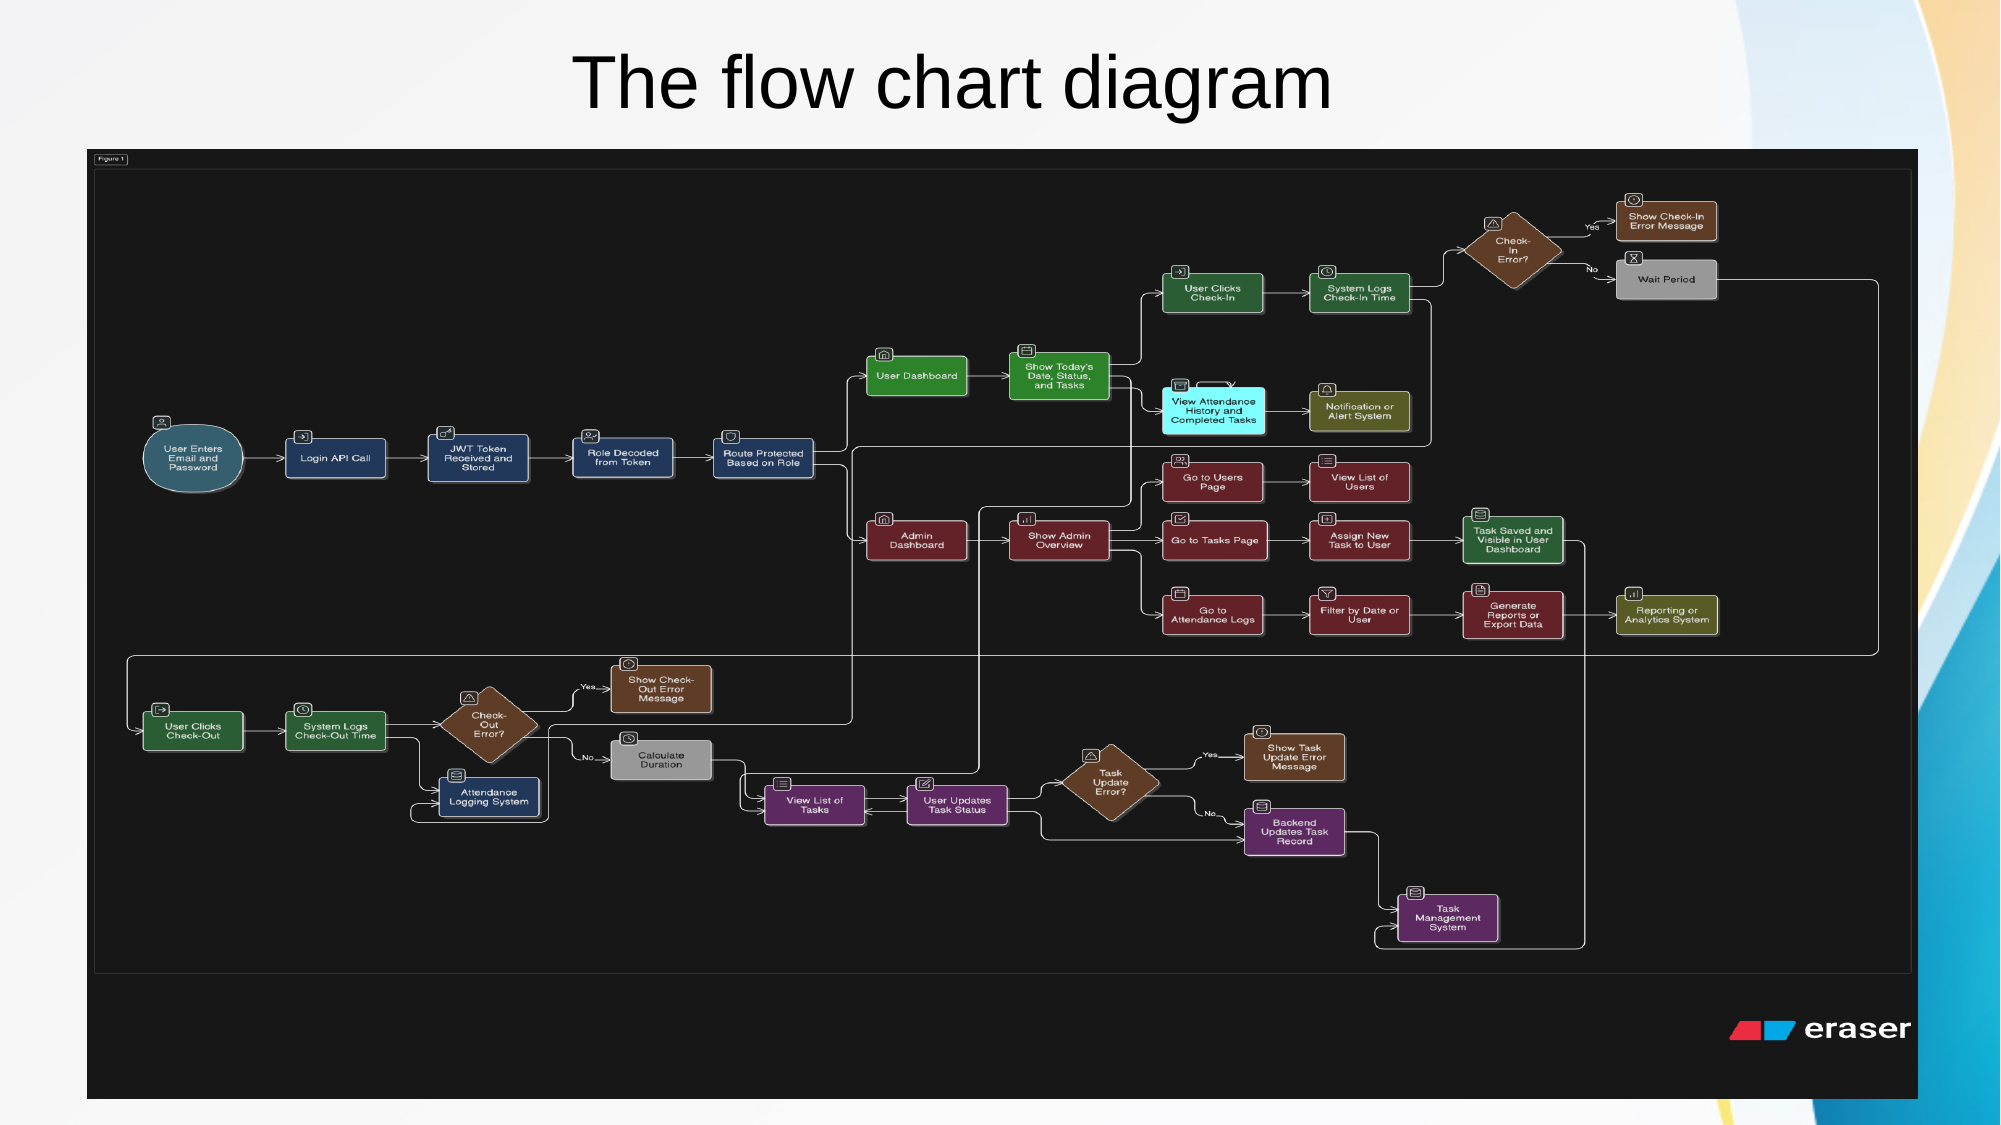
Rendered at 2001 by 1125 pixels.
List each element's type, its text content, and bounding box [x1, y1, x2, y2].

title The flow chart diagram [99, 30, 1901, 127]
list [87, 149, 1918, 1099]
picture [0, 0, 2001, 1125]
